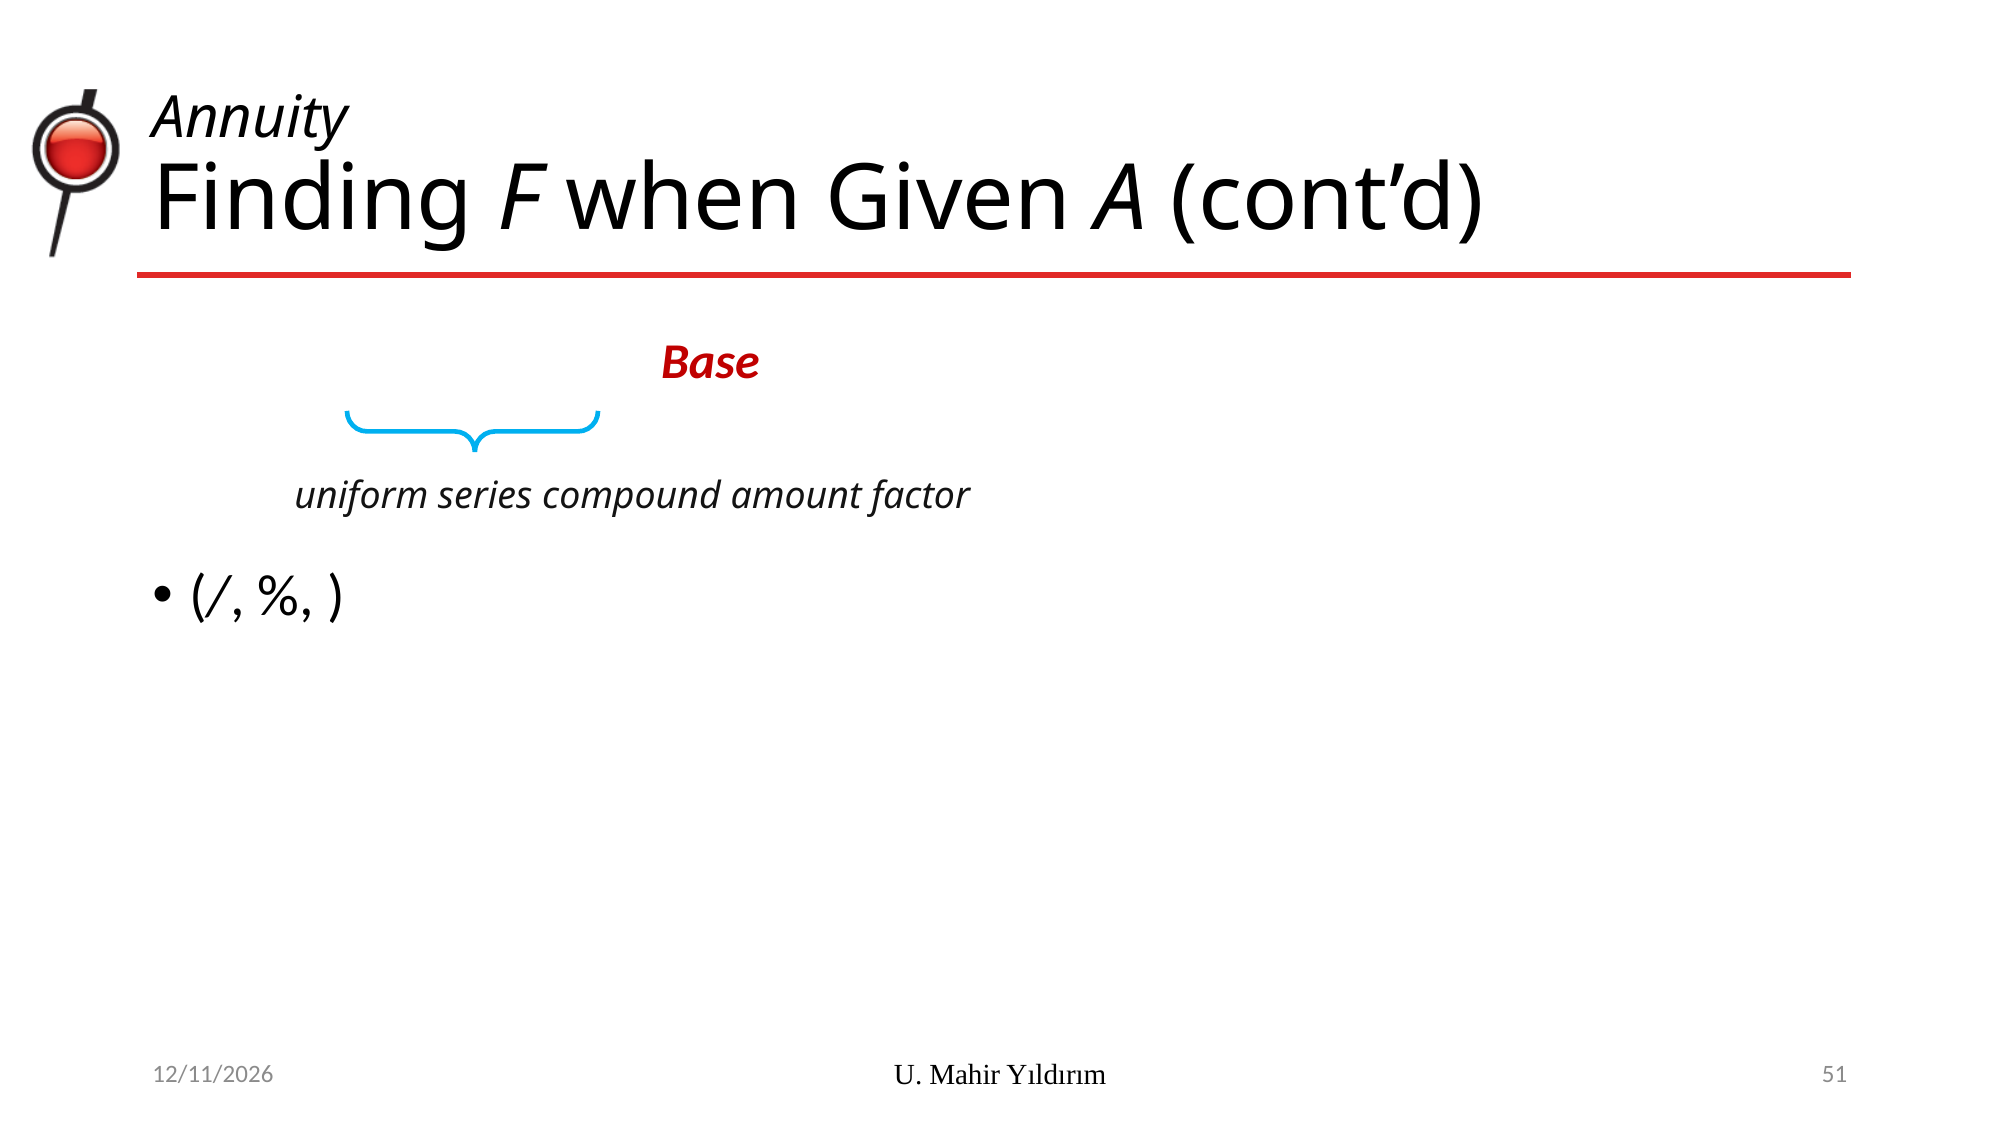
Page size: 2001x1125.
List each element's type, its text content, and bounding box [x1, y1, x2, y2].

footer U. Mahir Yıldırım [662, 1042, 1338, 1103]
title Annuity Finding F when Given A (cont’d) [137, 59, 1863, 278]
text_box uniform series compound amount factor [279, 464, 1280, 569]
picture [9, 69, 137, 268]
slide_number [137, 1042, 588, 1103]
slide_number 51 [1412, 1042, 1863, 1103]
text_box [346, 410, 599, 452]
text_box Base [646, 321, 808, 396]
